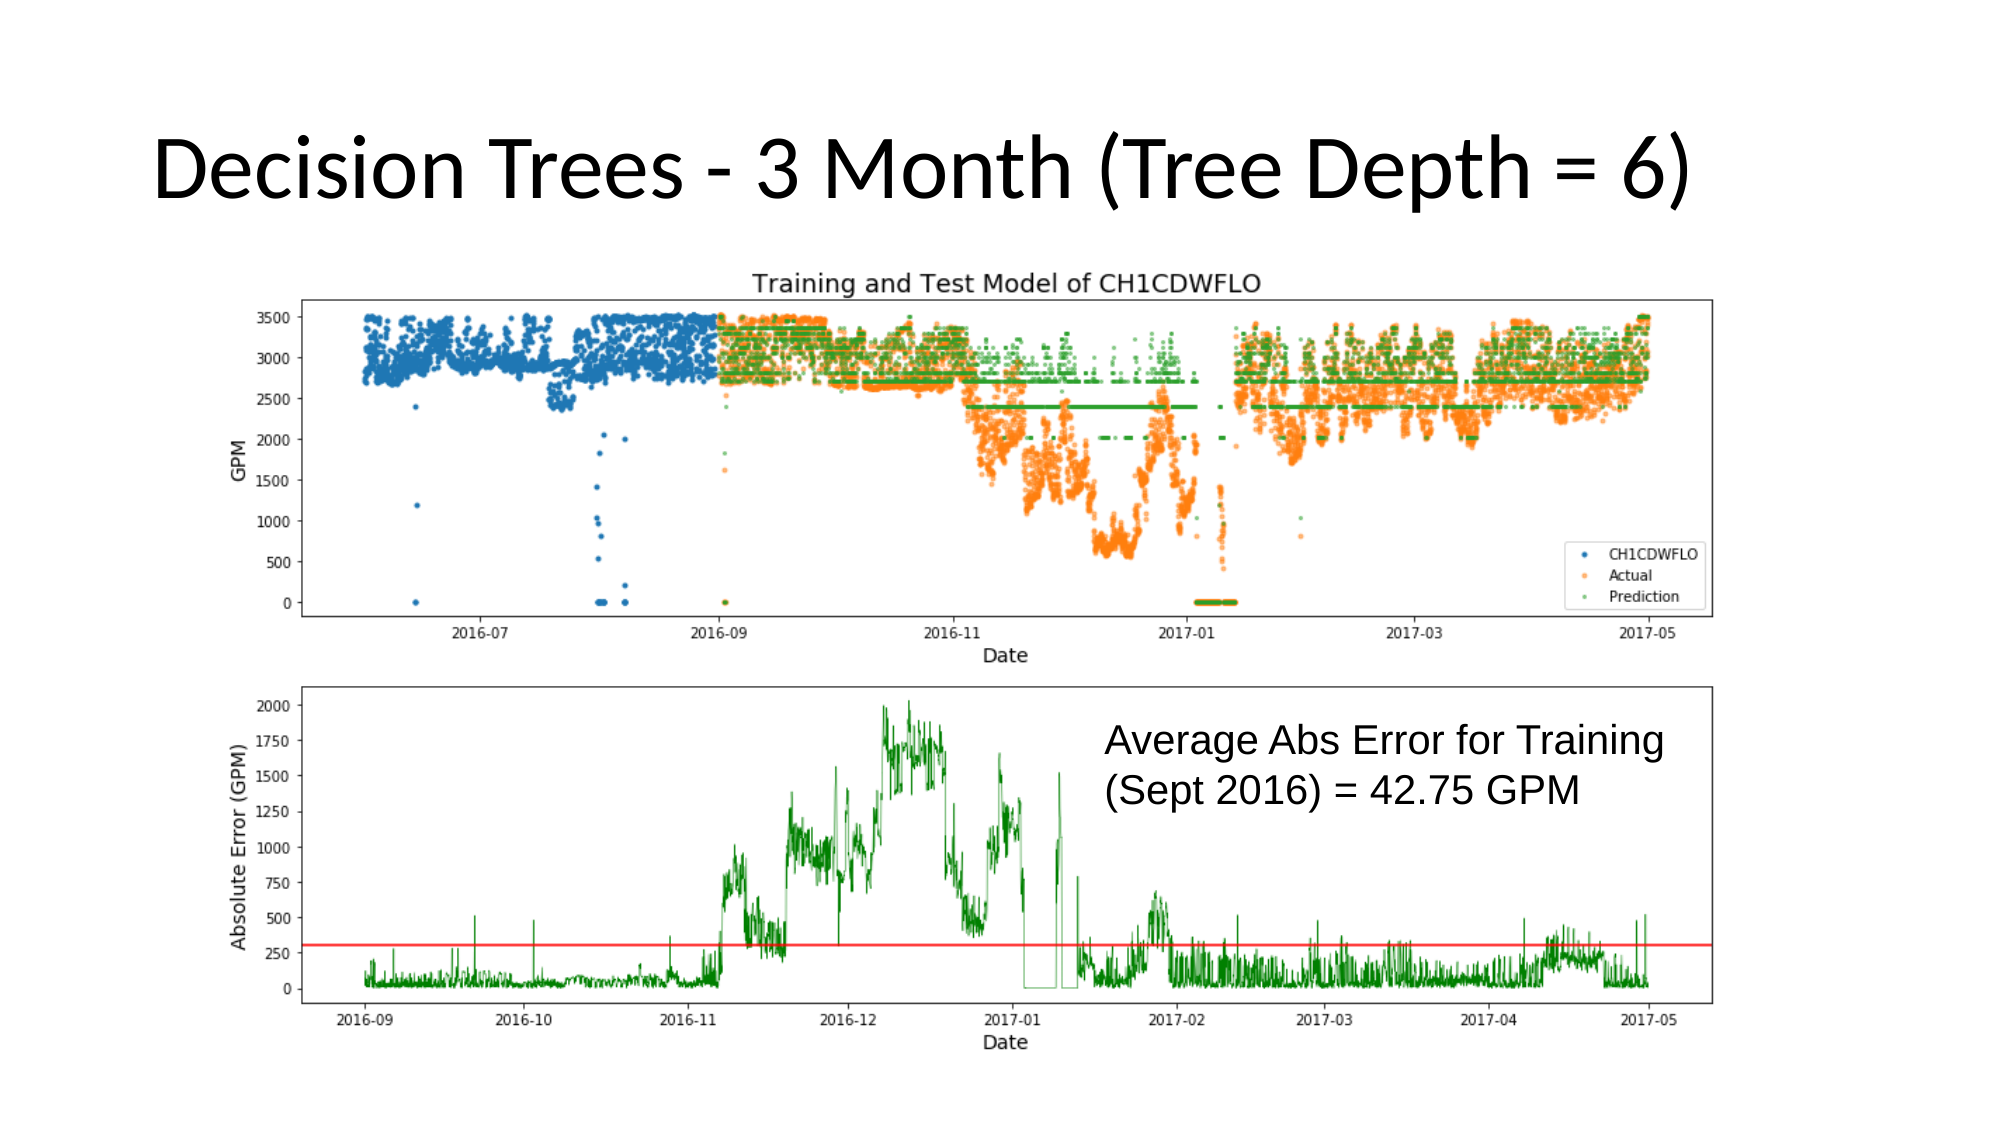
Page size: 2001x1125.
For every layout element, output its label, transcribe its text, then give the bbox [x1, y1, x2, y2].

title Decision Trees - 3 Month (Tree Depth = 6) [137, 59, 1863, 278]
picture [220, 263, 1726, 1062]
